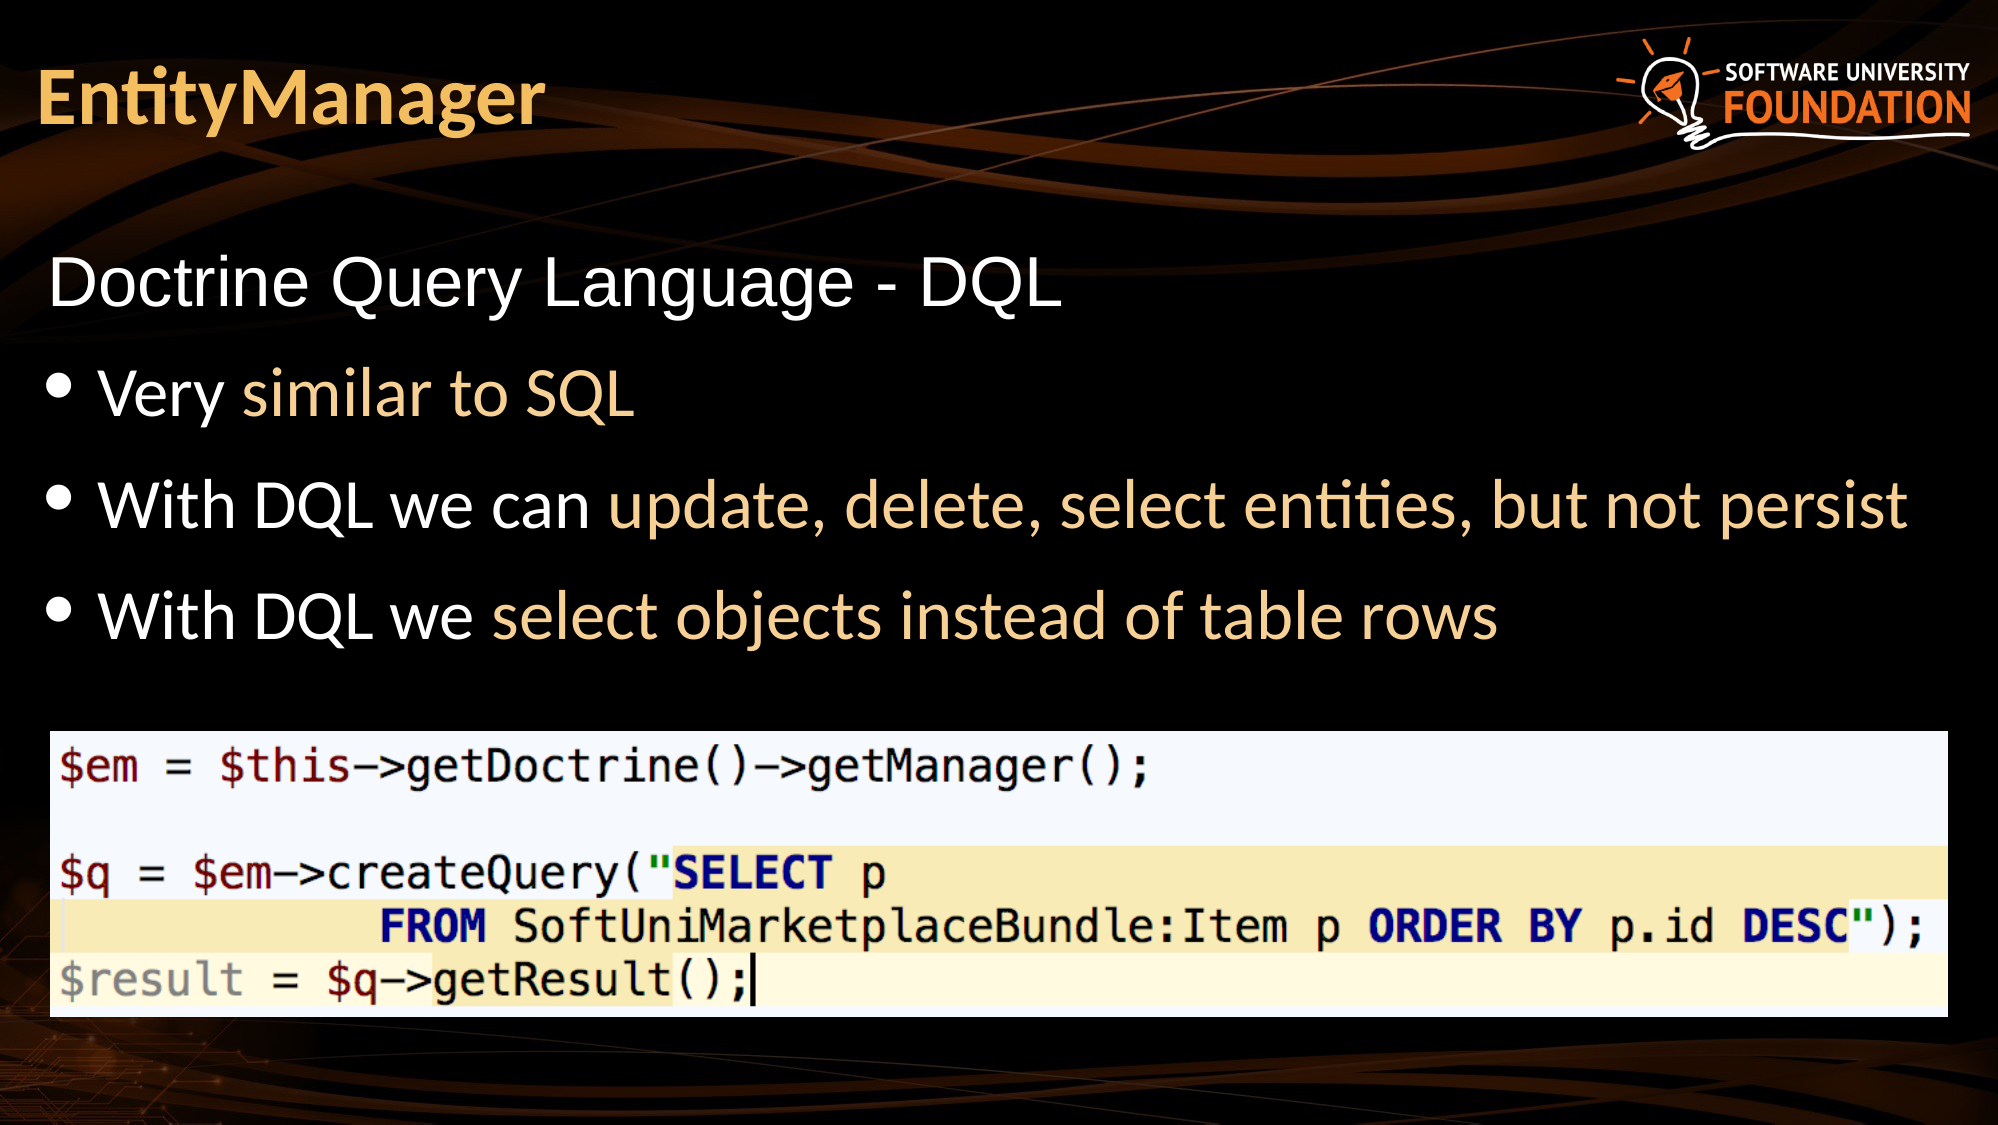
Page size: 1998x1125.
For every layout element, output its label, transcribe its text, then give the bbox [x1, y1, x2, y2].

title EntityManager [30, 6, 1602, 189]
text_box Doctrine Query Language - DQL [39, 228, 1077, 323]
picture [0, 0, 1998, 1125]
text_box Very similar to SQL With DQL we can update, delete, select entities, but not persist With DQL we select objects instead of table rows [35, 325, 1963, 729]
